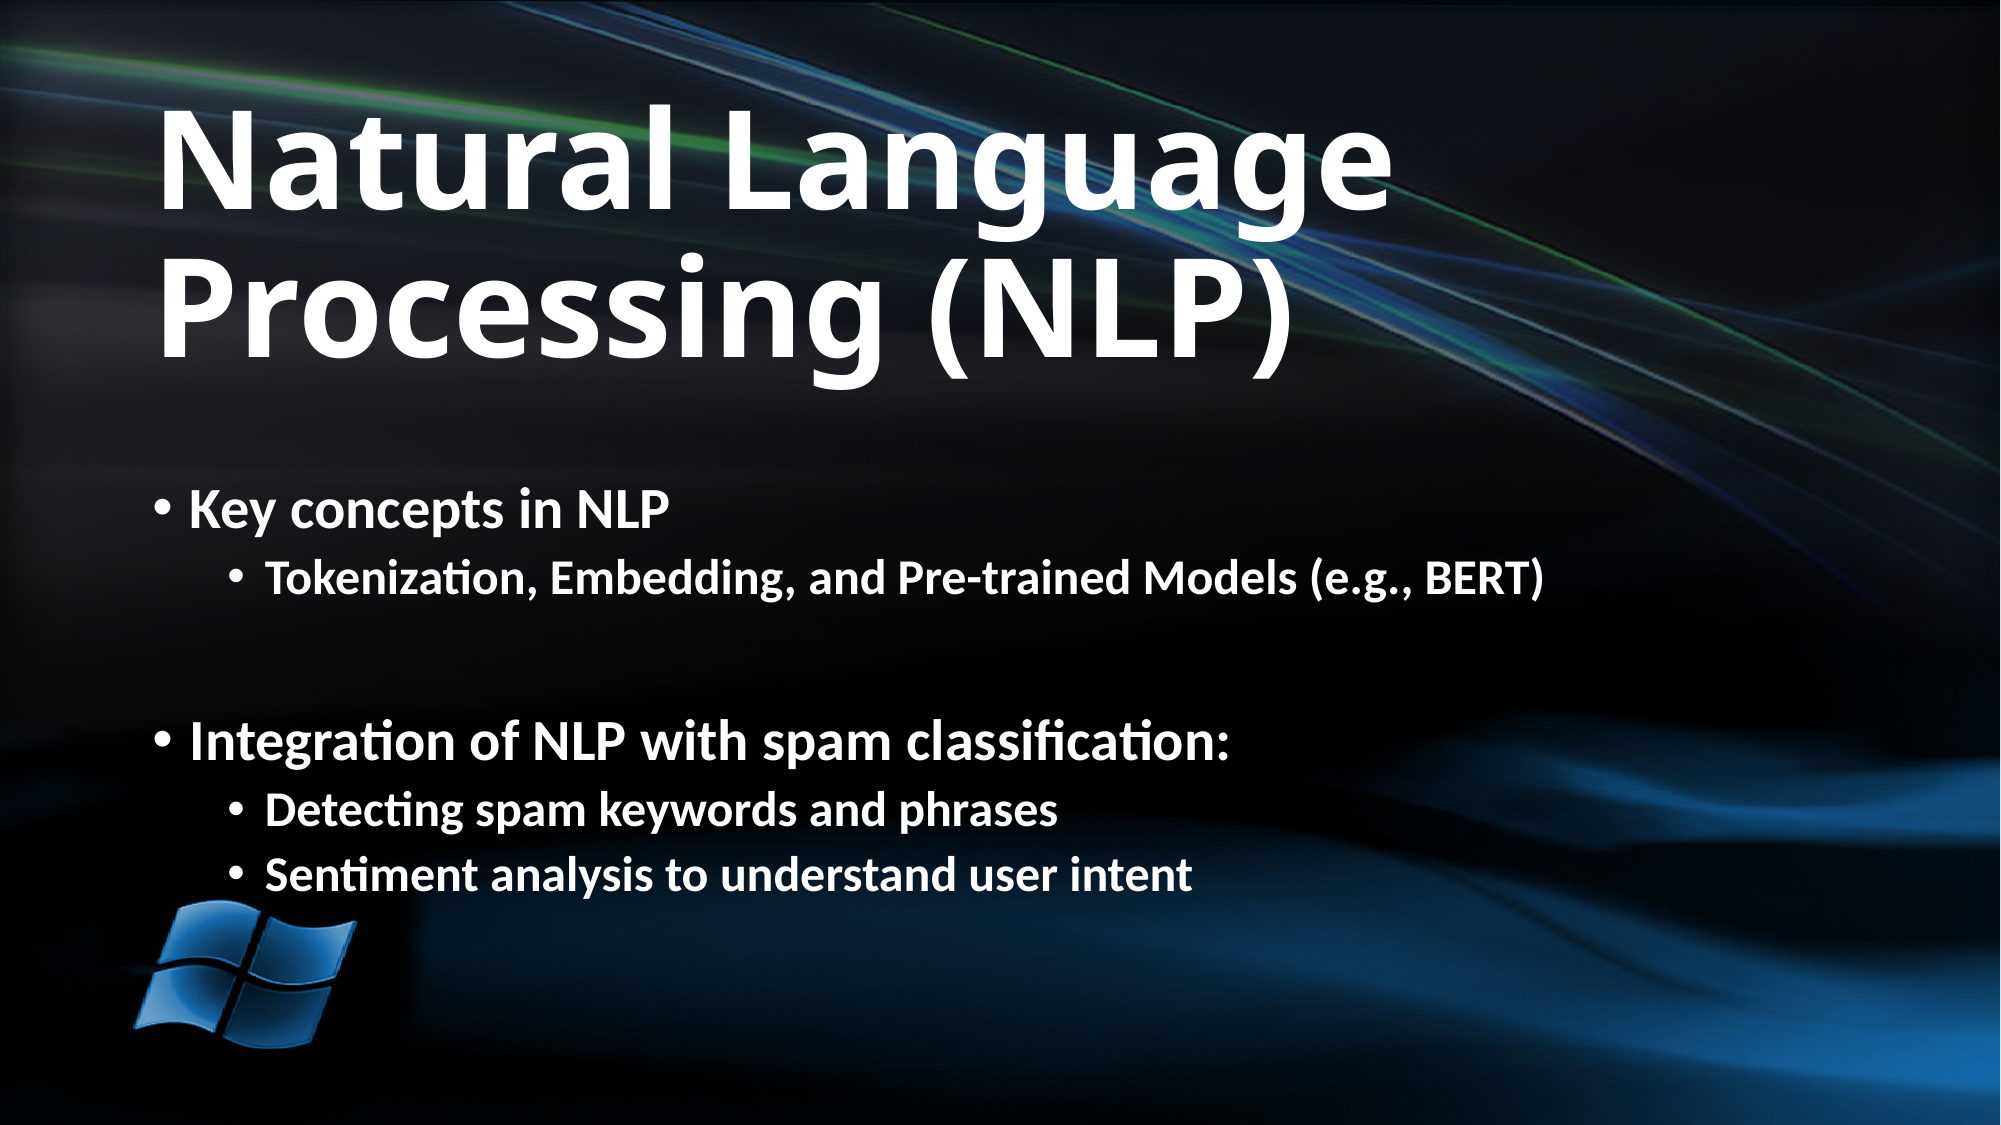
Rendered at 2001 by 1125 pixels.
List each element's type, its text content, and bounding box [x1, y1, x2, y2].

list Key concepts in NLP Tokenization, Embedding, and Pre-trained Models (e.g., BERT) Integration of NLP with spam classification: Detecting spam keywords and phrases Sentiment analysis to understand user intent [137, 387, 1863, 1014]
title Natural Language Processing (NLP) [137, 130, 1863, 348]
picture [0, 0, 2001, 1125]
